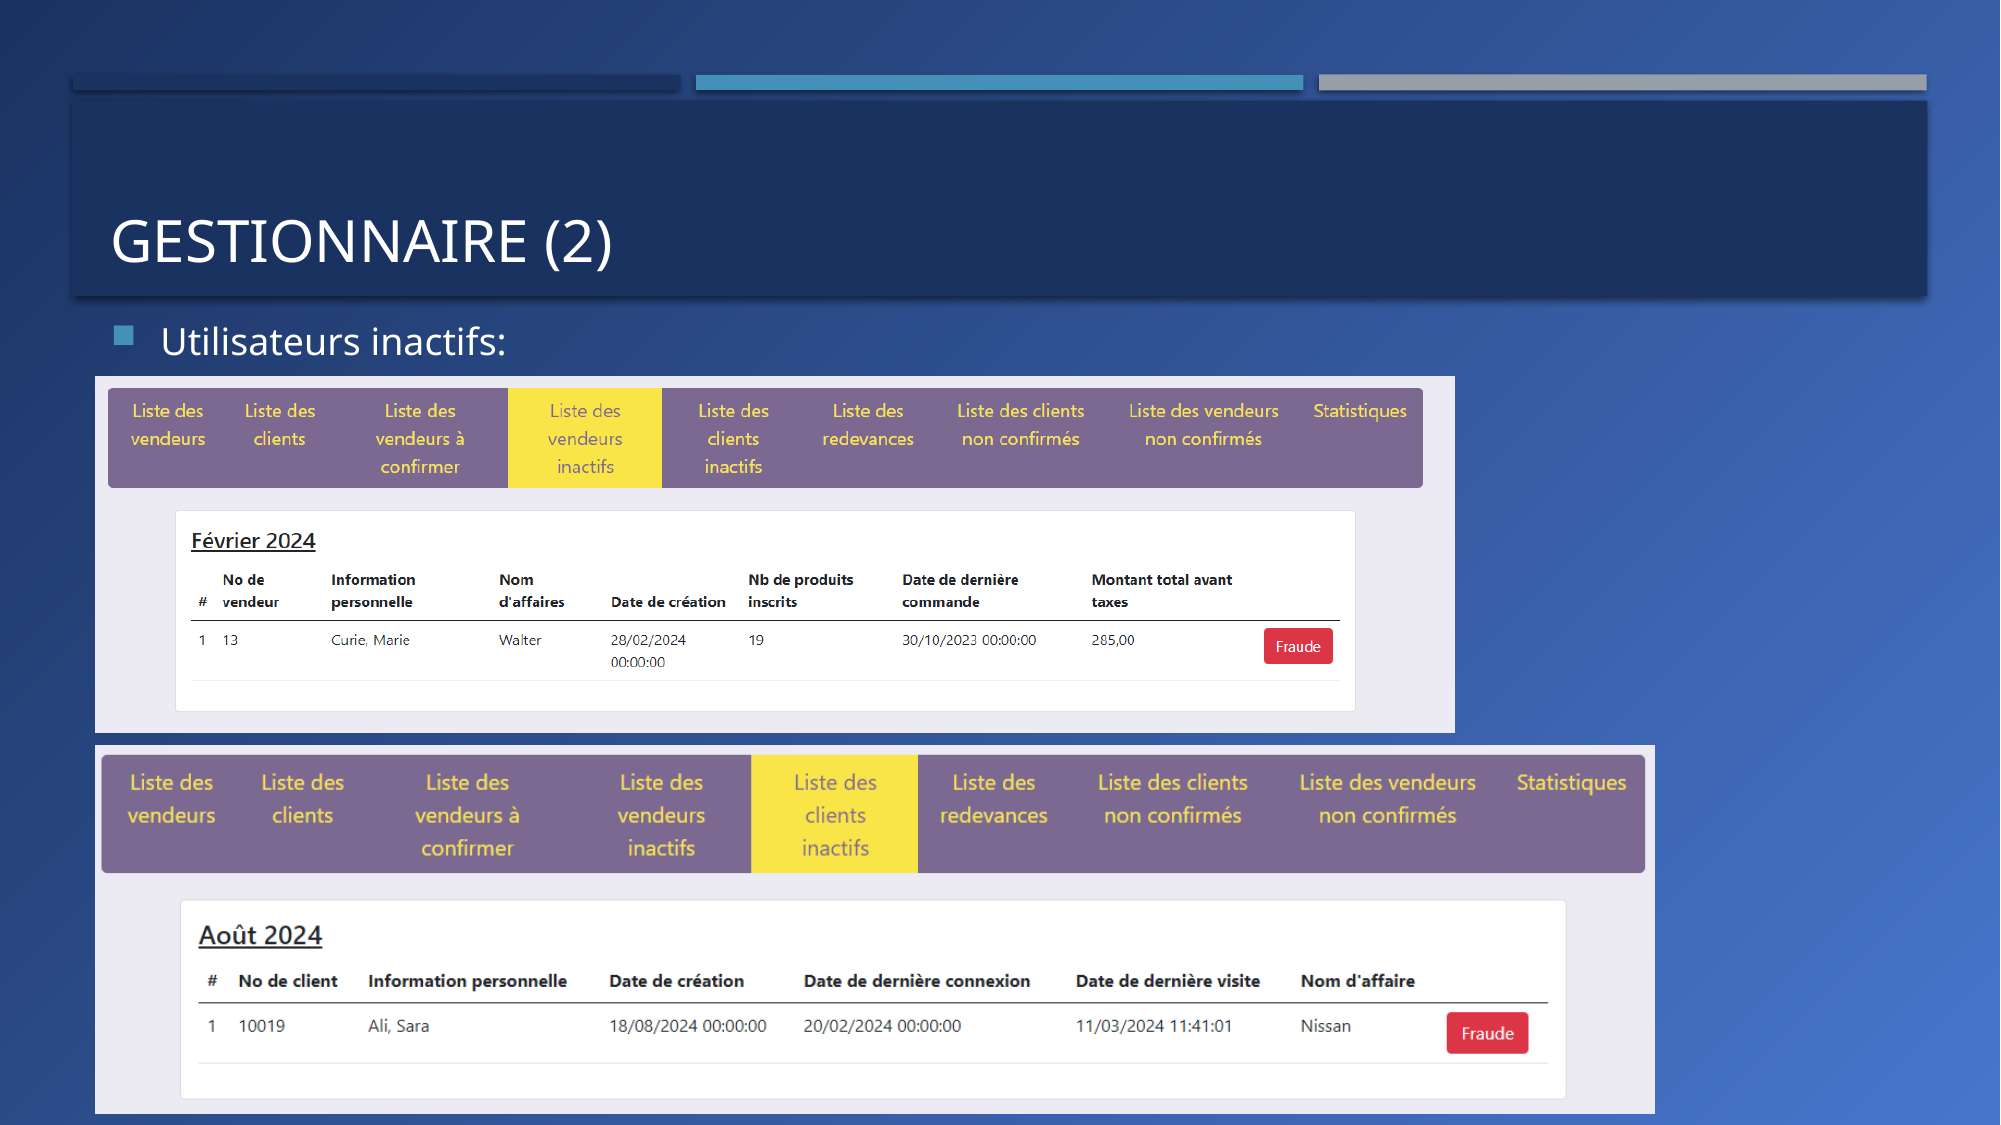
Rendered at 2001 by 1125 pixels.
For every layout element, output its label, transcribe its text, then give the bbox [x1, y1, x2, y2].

title Gestionnaire (2) [95, 115, 1905, 282]
picture [94, 745, 1656, 1114]
list Utilisateurs inactifs: [95, 304, 1905, 377]
picture [94, 375, 1456, 733]
